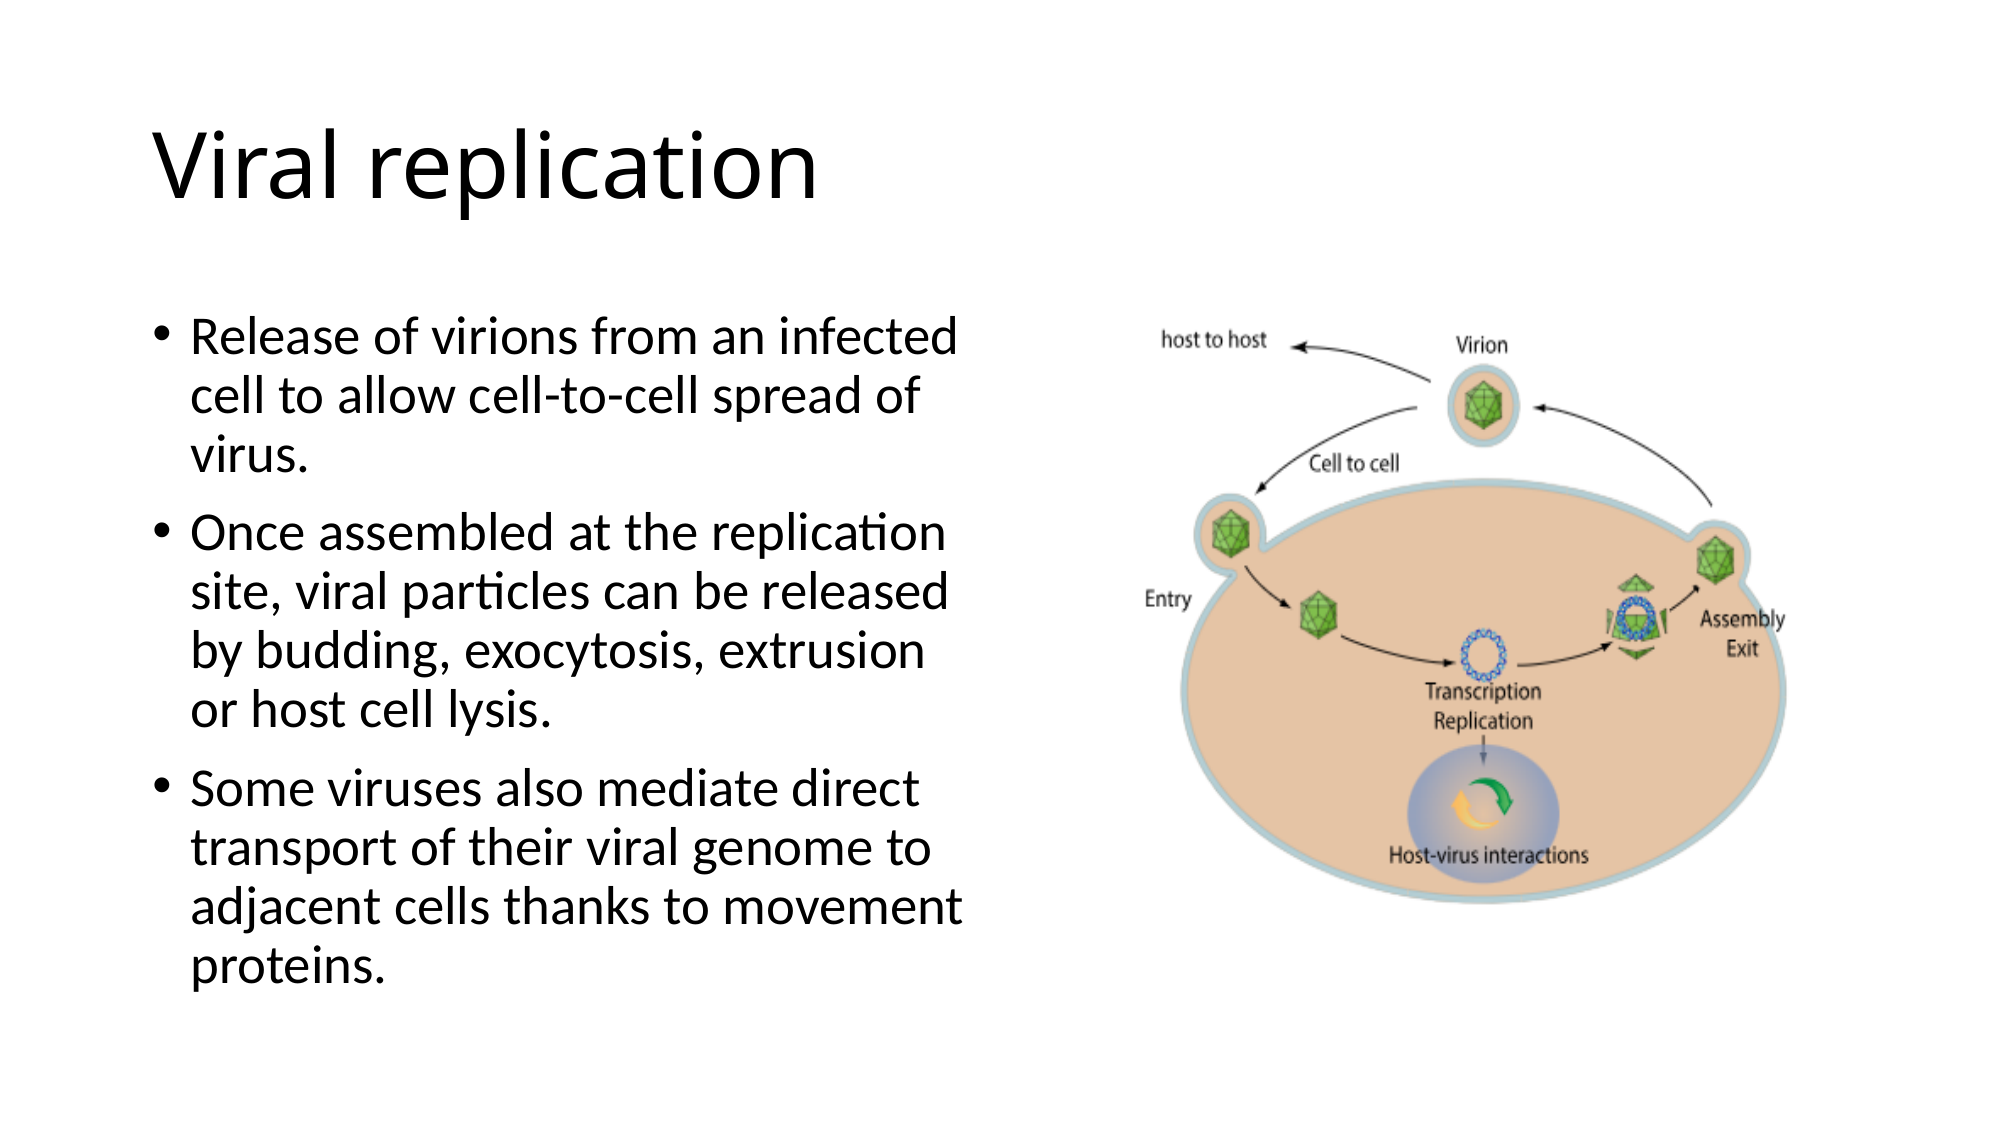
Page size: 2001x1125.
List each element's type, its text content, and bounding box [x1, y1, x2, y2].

picture [1055, 214, 1919, 1037]
title Viral replication [137, 59, 1863, 278]
list Release of virions from an infected cell to allow cell-to-cell spread of virus. Once assembled at the replication site, viral particles can be released by budding, exocytosis, extrusion or host cell lysis. Some viruses also mediate direct transport of their viral genome to adjacent cells thanks to movement proteins. [137, 299, 1000, 1014]
